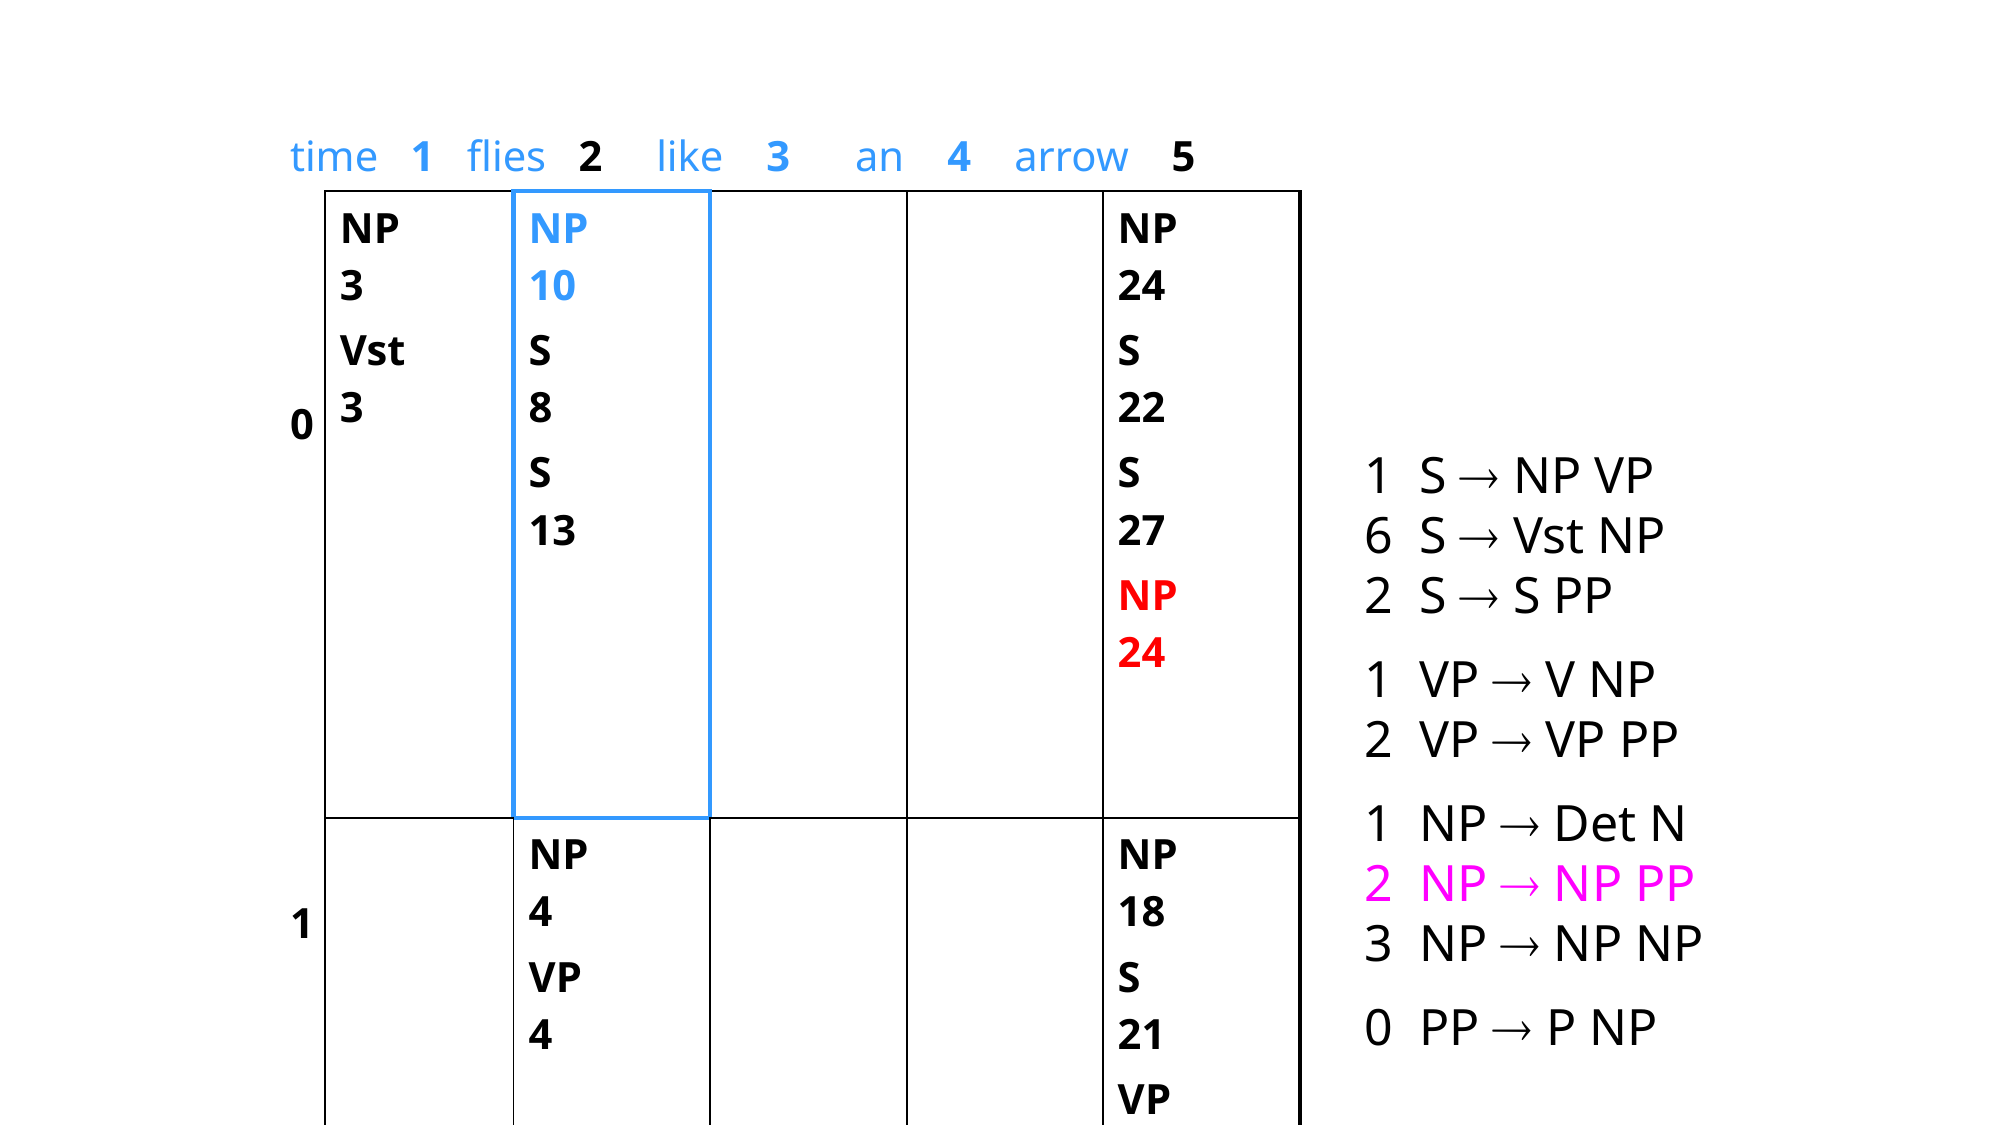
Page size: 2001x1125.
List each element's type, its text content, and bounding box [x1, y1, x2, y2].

table_cell [711, 819, 906, 1125]
text_box 1 S  NP VP 6 S  Vst NP 2 S  S PP 1 VP  V NP 2 VP  VP PP 1 NP  Det N 2 NP  NP PP 3 NP  NP NP 0 PP  P NP [1350, 436, 1750, 1064]
table_cell NP 3 Vst 3 [326, 192, 511, 817]
table_cell 0 [275, 191, 324, 818]
table_cell [908, 819, 1102, 1125]
table_cell NP 18 S 21 VP 18 [1104, 819, 1298, 1125]
table_cell NP 24 S 22 S 27 NP 24 [1104, 192, 1298, 817]
table_cell [326, 819, 513, 1125]
table_cell 1 [275, 818, 324, 1125]
table_cell [908, 192, 1102, 817]
table_header time 1 flies 2 like 3 an 4 arrow 5 [275, 119, 1300, 191]
table_cell [712, 192, 906, 817]
table_cell NP 10 S 8 S 13 [516, 193, 708, 816]
table_cell NP 4 VP 4 [514, 820, 709, 1125]
